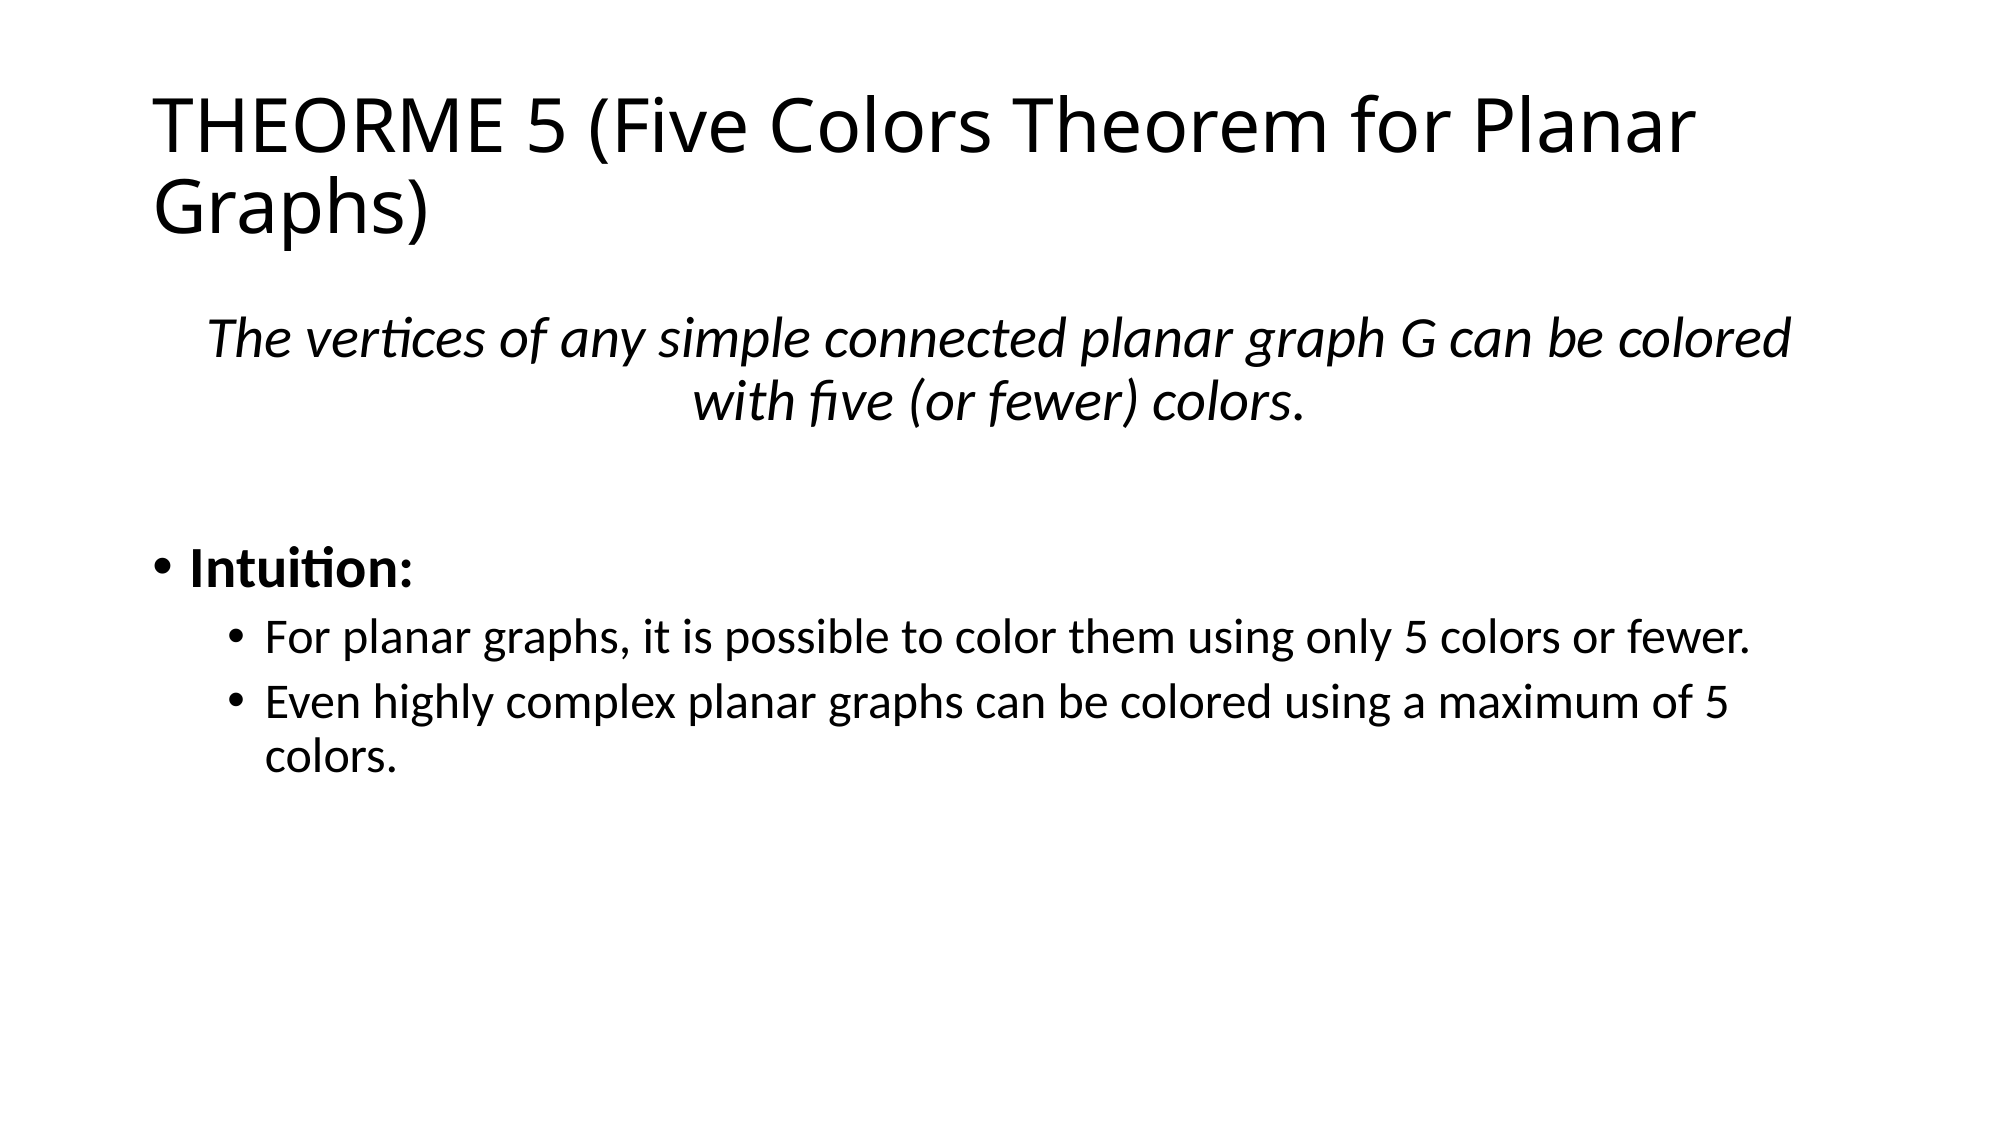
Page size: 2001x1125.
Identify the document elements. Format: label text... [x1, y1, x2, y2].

list The vertices of any simple connected planar graph G can be colored with five (or fewer) colors. Intuition: For planar graphs, it is possible to color them using only 5 colors or fewer. Even highly complex planar graphs can be colored using a maximum of 5 colors. [137, 299, 1863, 1014]
title THEORME 5 (Five Colors Theorem for Planar Graphs) [137, 59, 1863, 278]
